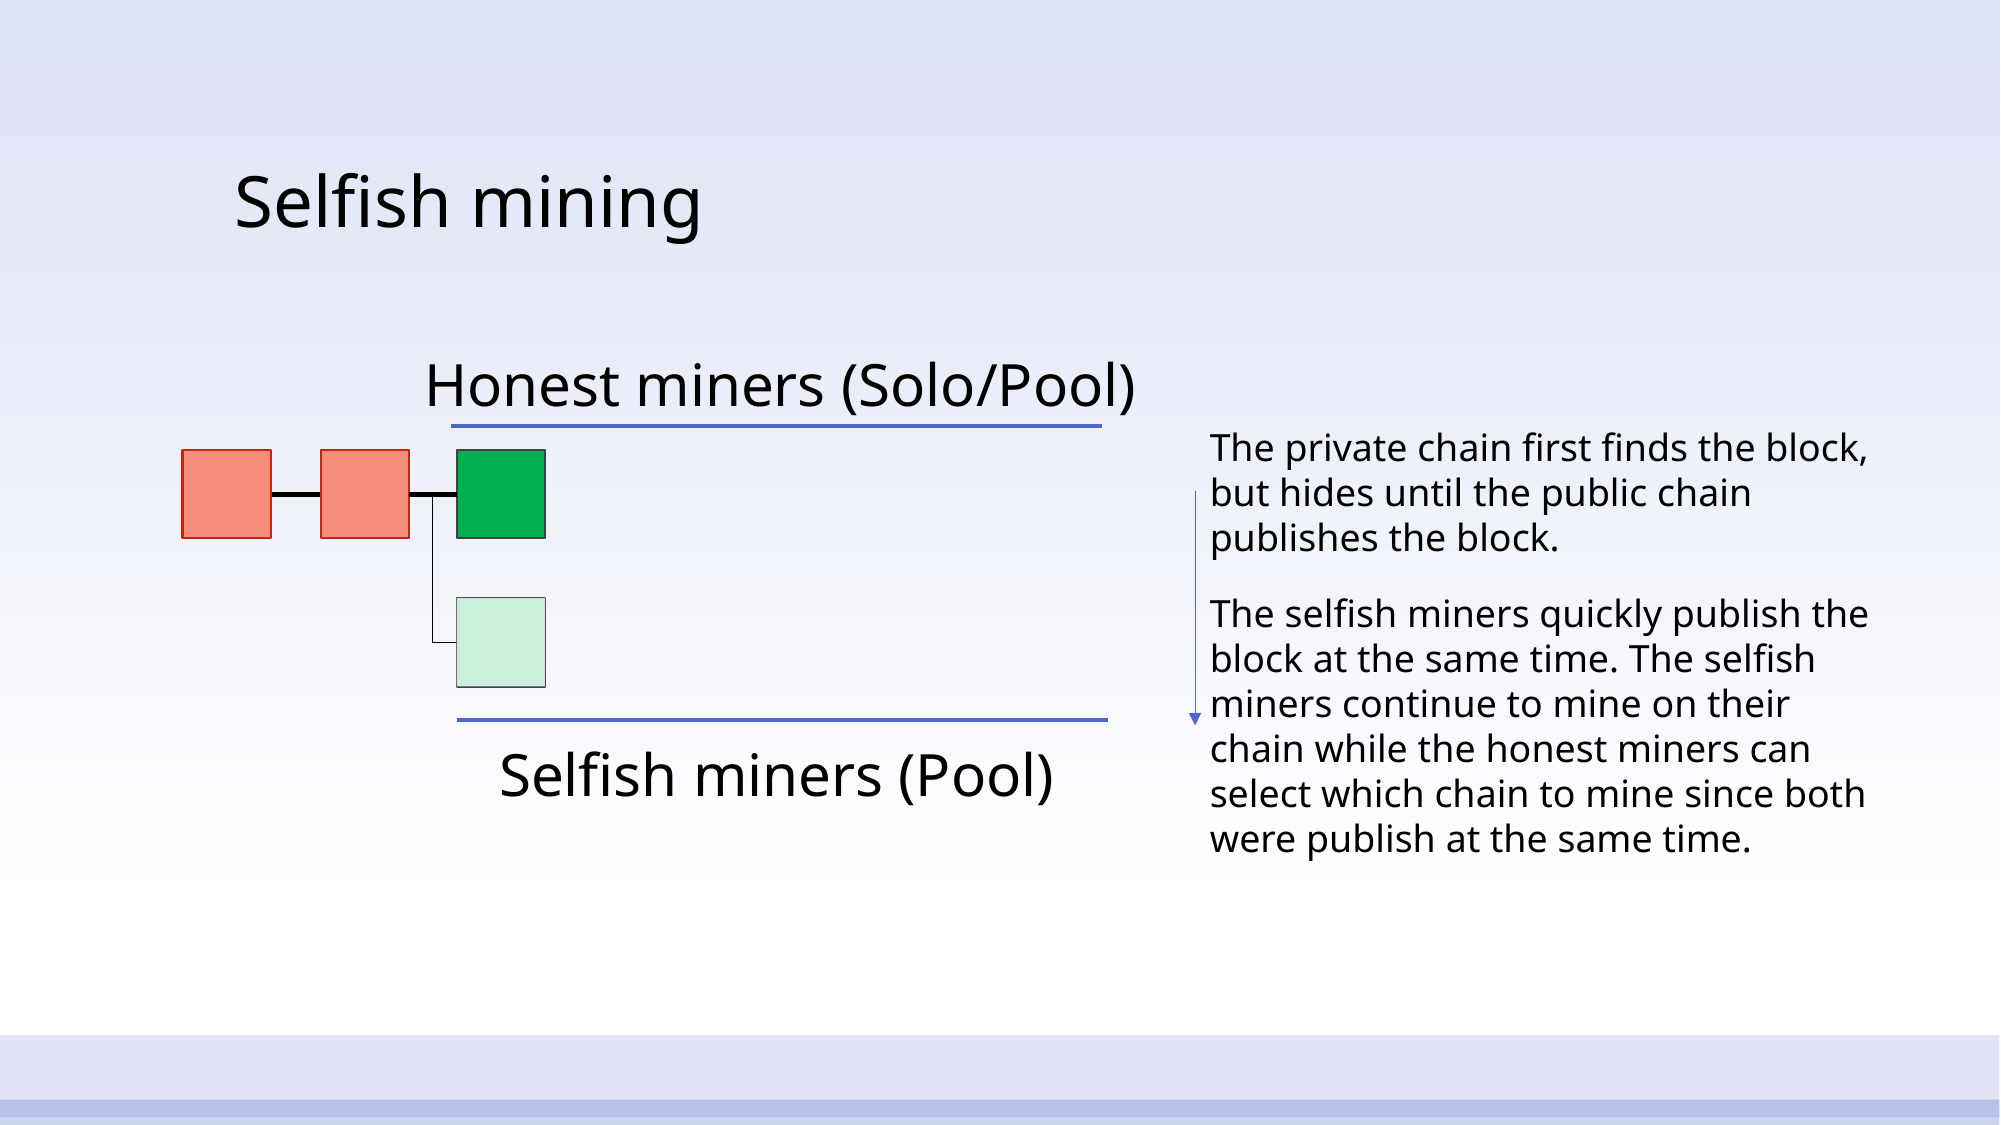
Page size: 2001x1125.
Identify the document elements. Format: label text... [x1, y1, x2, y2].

text_box The selfish miners quickly publish the block at the same time. The selfish miners continue to mine on their chain while the honest miners can select which chain to mine since both were publish at the same time. [1195, 582, 1891, 868]
text_box [456, 597, 546, 687]
text_box Selfish miners (Pool) [451, 731, 1103, 816]
text_box [320, 449, 410, 539]
text_box The private chain first finds the block, but hides until the public chain publishes the block. [1195, 416, 1891, 567]
text_box Honest miners (Solo/Pool) [382, 341, 1178, 426]
text_box [456, 449, 546, 539]
title Selfish mining [219, 71, 1780, 251]
text_box [181, 449, 272, 539]
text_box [409, 495, 457, 643]
